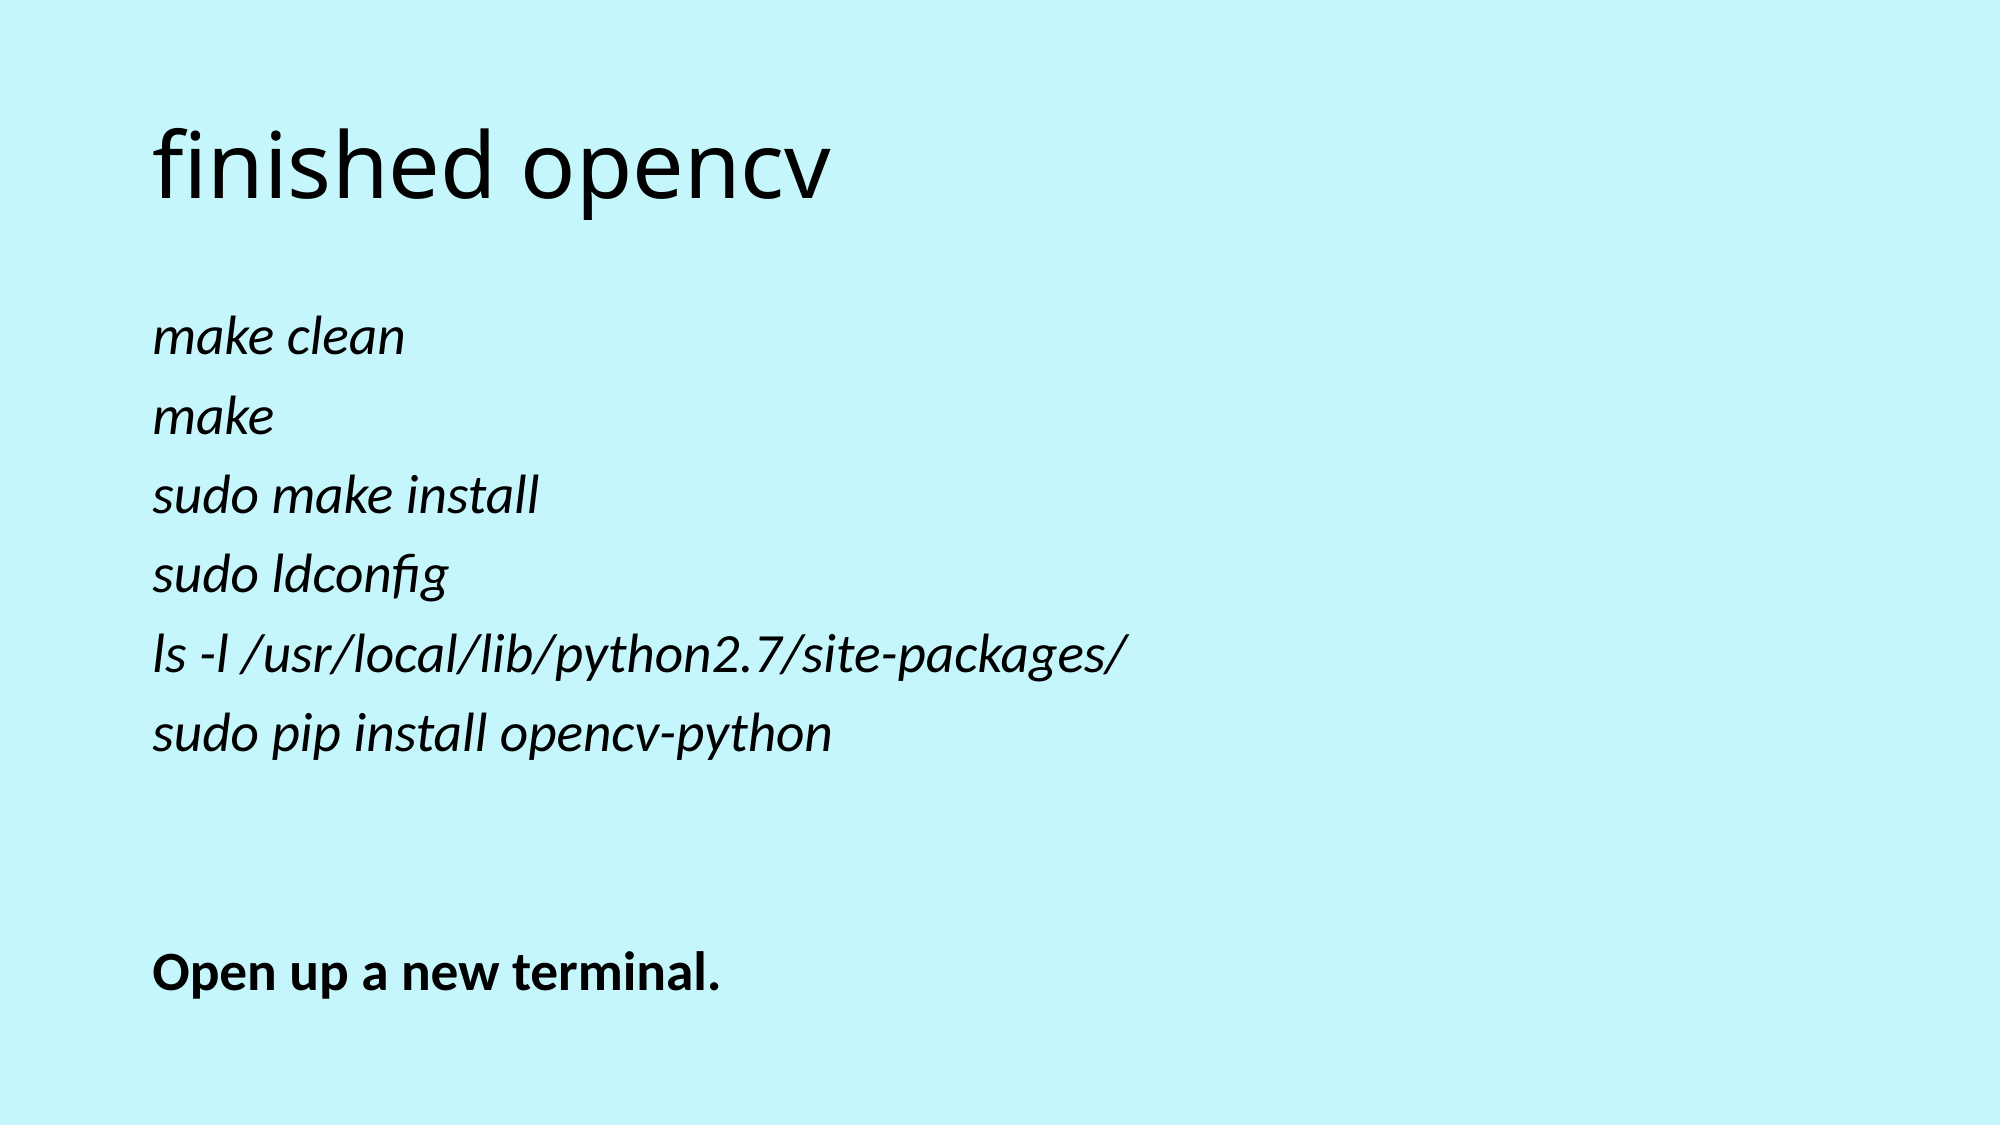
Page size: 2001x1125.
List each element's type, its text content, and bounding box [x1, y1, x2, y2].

list make clean make sudo make install sudo ldconfig ls -l /usr/local/lib/python2.7/site-packages/ sudo pip install opencv-python Open up a new terminal. [137, 299, 1863, 1014]
title finished opencv [137, 59, 1863, 278]
